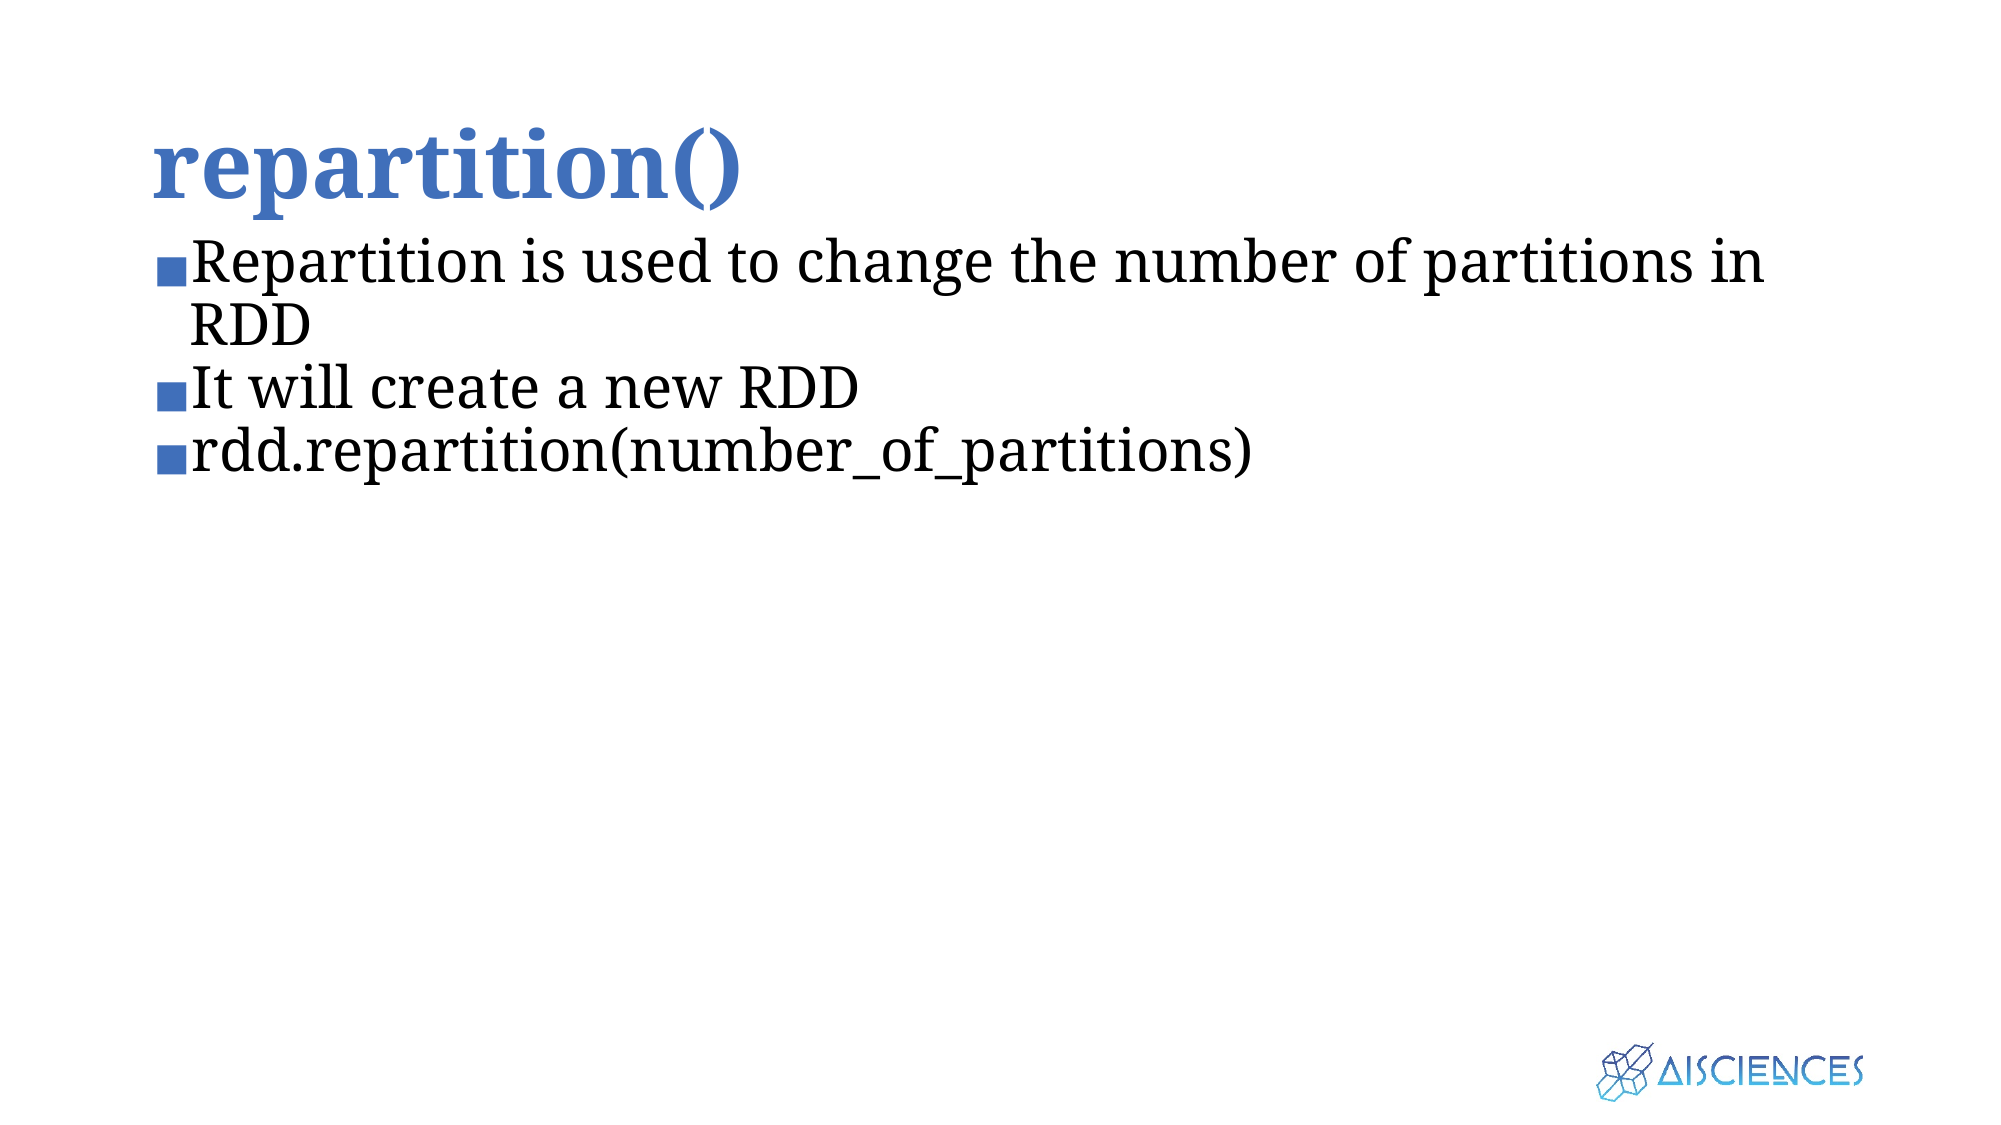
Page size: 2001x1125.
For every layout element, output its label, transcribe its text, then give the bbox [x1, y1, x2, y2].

picture [1596, 1042, 1863, 1102]
title repartition() [137, 59, 1863, 225]
list Repartition is used to change the number of partitions in RDD It will create a new RDD rdd.repartition(number_of_partitions) [137, 225, 1863, 1009]
